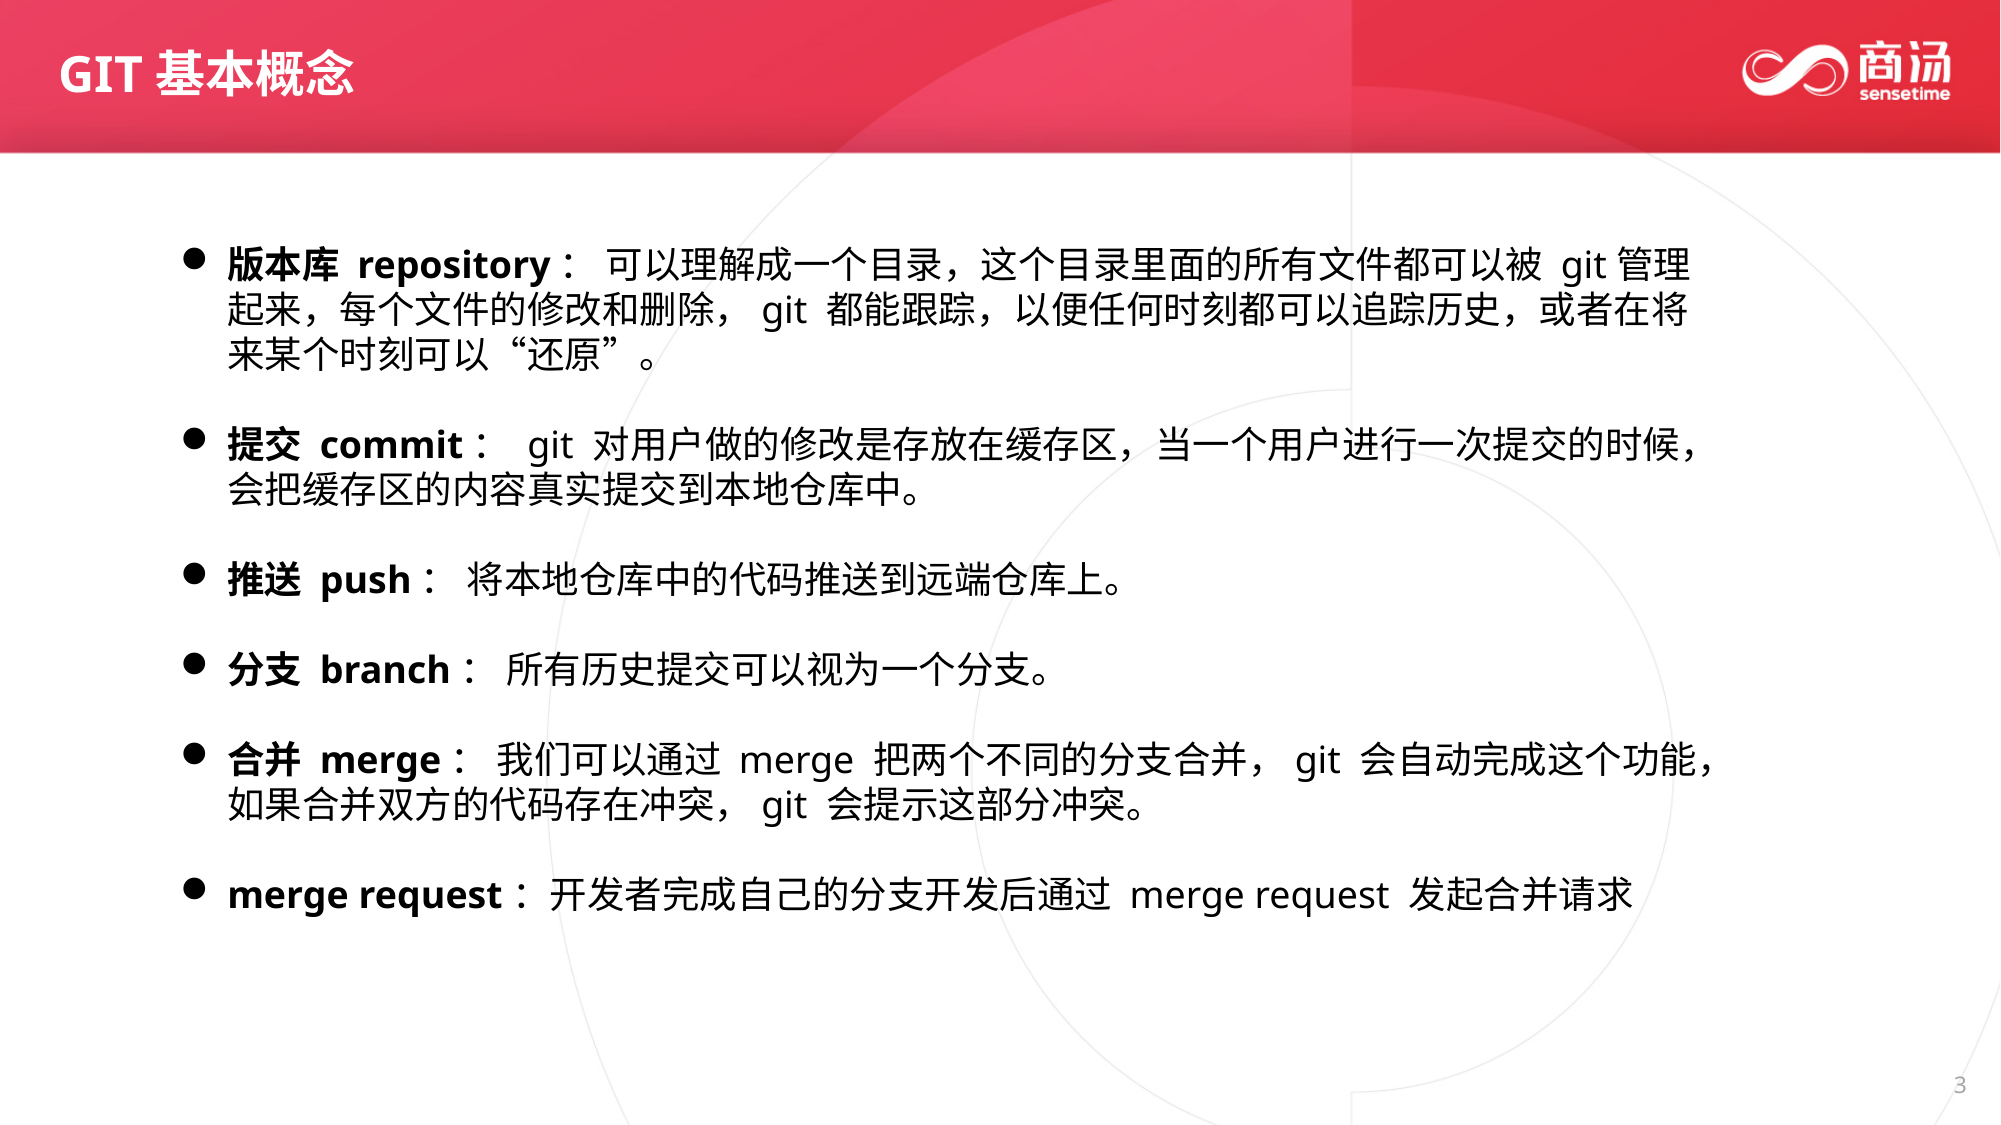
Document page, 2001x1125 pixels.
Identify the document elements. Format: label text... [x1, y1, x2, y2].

picture [0, 0, 2001, 1125]
list GIT基本概念 [43, 35, 1295, 117]
slide_number 3 [1531, 1056, 1982, 1117]
text_box 版本库 repository： 可以理解成一个目录，这个目录里面的所有文件都可以被 git管理起来，每个文件的修改和删除，git 都能跟踪，以便任何时刻都可以追踪历史，或者在将来某个时刻可以“还原”。 提交 commit： git 对用户做的修改是存放在缓存区，当一个用户进行一次提交的时候，会把缓存区的内容真实提交到本地仓库中。 推送 push： 将本地仓库中的代码推送到远端仓库上。 分支 branch： 所有历史提交可以视为一个分支。 合并 merge： 我们可以通过 merge 把两个不同的分支合并，git 会自动完成这个功能，如果合并双方的代码存在冲突，git 会提示这部分冲突。 merge request：开发者完成自己的分支开发后通过 merge request 发起合并请求 [165, 233, 1738, 1004]
